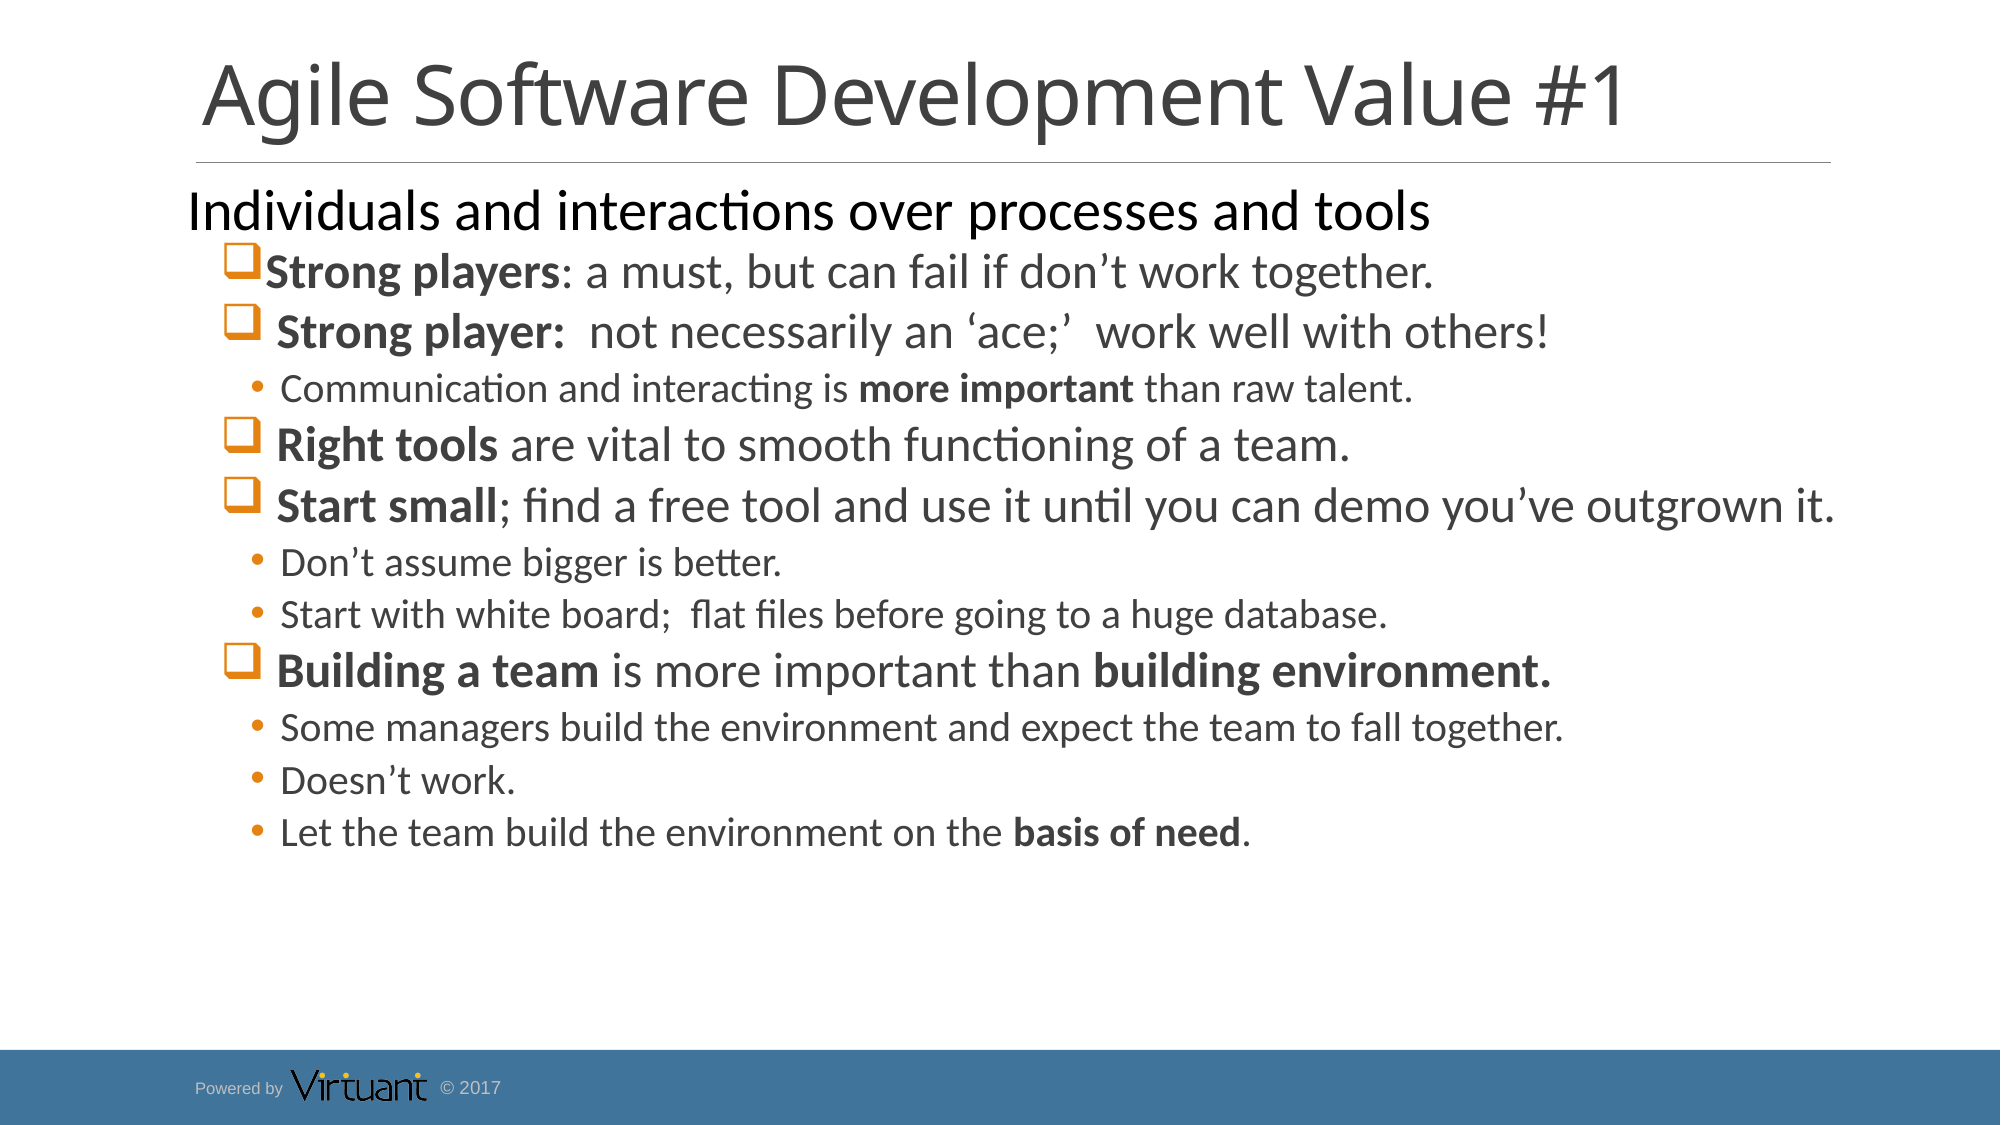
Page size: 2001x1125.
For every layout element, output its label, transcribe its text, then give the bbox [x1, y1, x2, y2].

title Agile Software Development Value #1 [187, 12, 1838, 150]
list Individuals and interactions over processes and tools Strong players: a must, but can fail if don’t work together. Strong player: not necessarily an ‘ace;’ work well with others! Communication and interacting is more important than raw talent. Right tools are vital to smooth functioning of a team. Start small; find a free tool and use it until you can demo you’ve outgrown it. Don’t assume bigger is better. Start with white board; flat files before going to a huge database. Building a team is more important than building environment. Some managers build the environment and expect the team to fall together. Doesn’t work. Let the team build the environment on the basis of need. [187, 178, 1838, 1038]
picture [290, 1070, 427, 1102]
